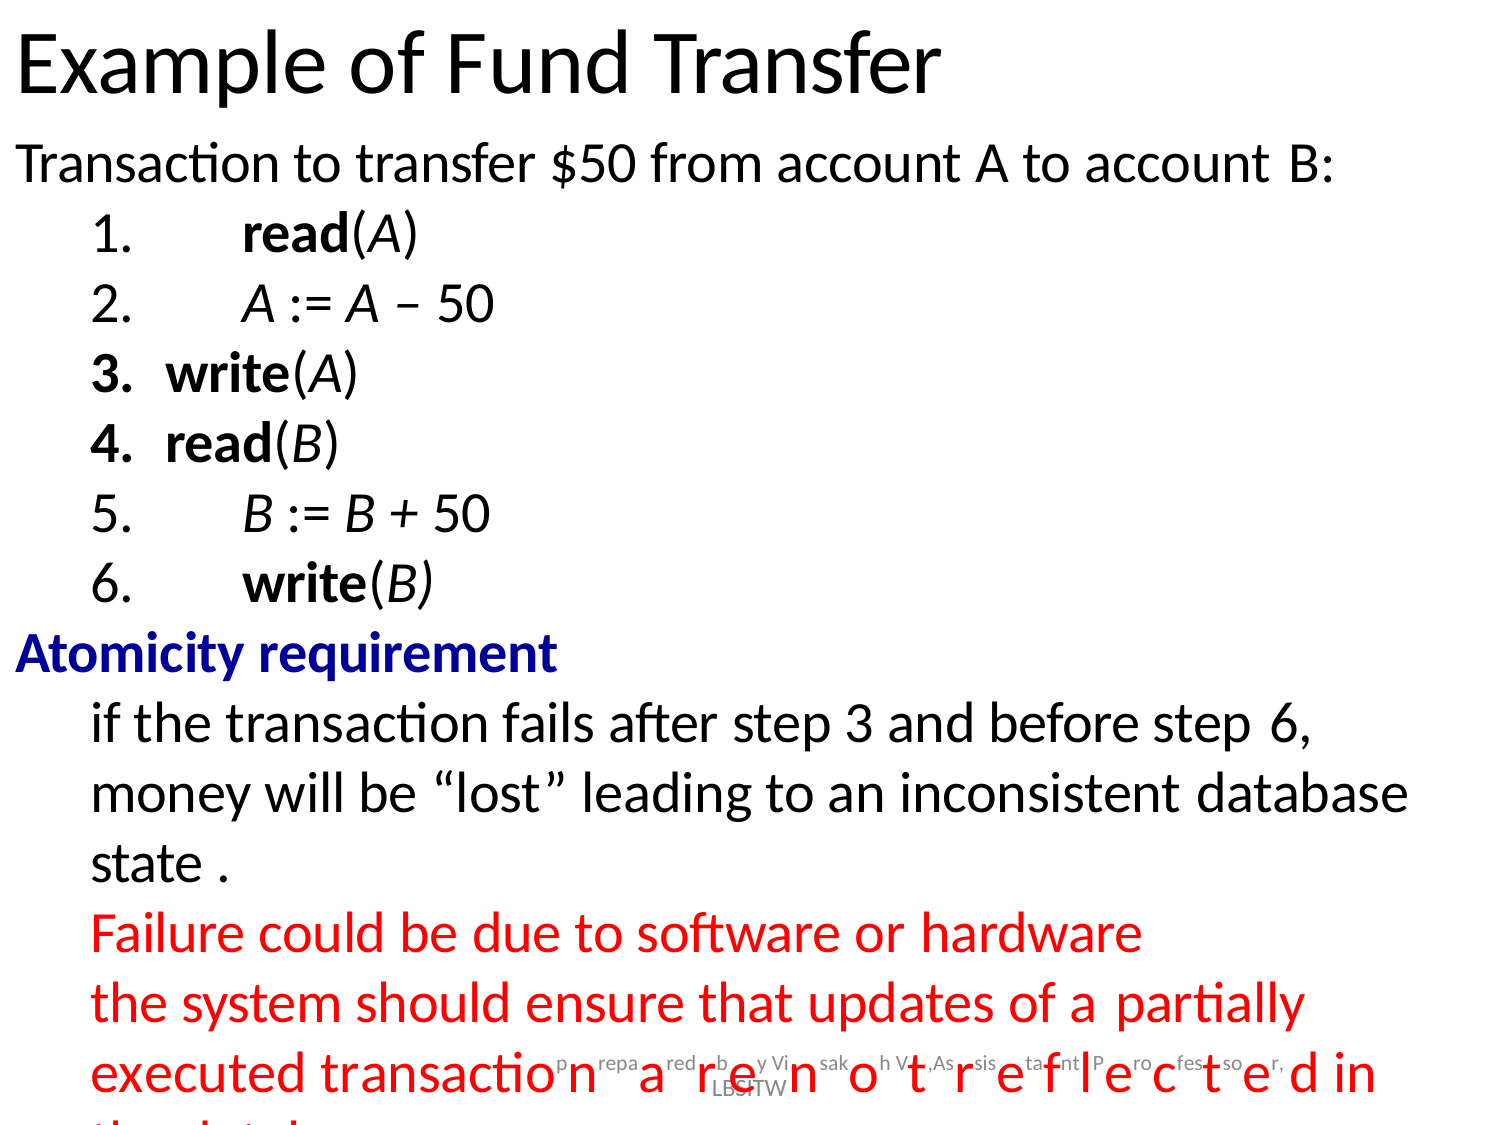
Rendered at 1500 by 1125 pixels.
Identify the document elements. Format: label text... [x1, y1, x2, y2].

text_box Transaction to transfer $50 from account A to account B: 1. read(A) 2. A := A – 50 write(A) read(B) 5. B := B + 50 6. write(B) Atomicity requirement if the transaction fails after step 3 and before step 6, money will be “lost” leading to an inconsistent database state . Failure could be due to software or hardware the system should ensure that updates of a partially executed transactiopnrepaaredrbey Vinsakoh Vt,AsrsisetafntlPerocfestsoer, d in the database [12, 121, 1420, 1125]
title Example of Fund Transfer [12, 0, 958, 121]
